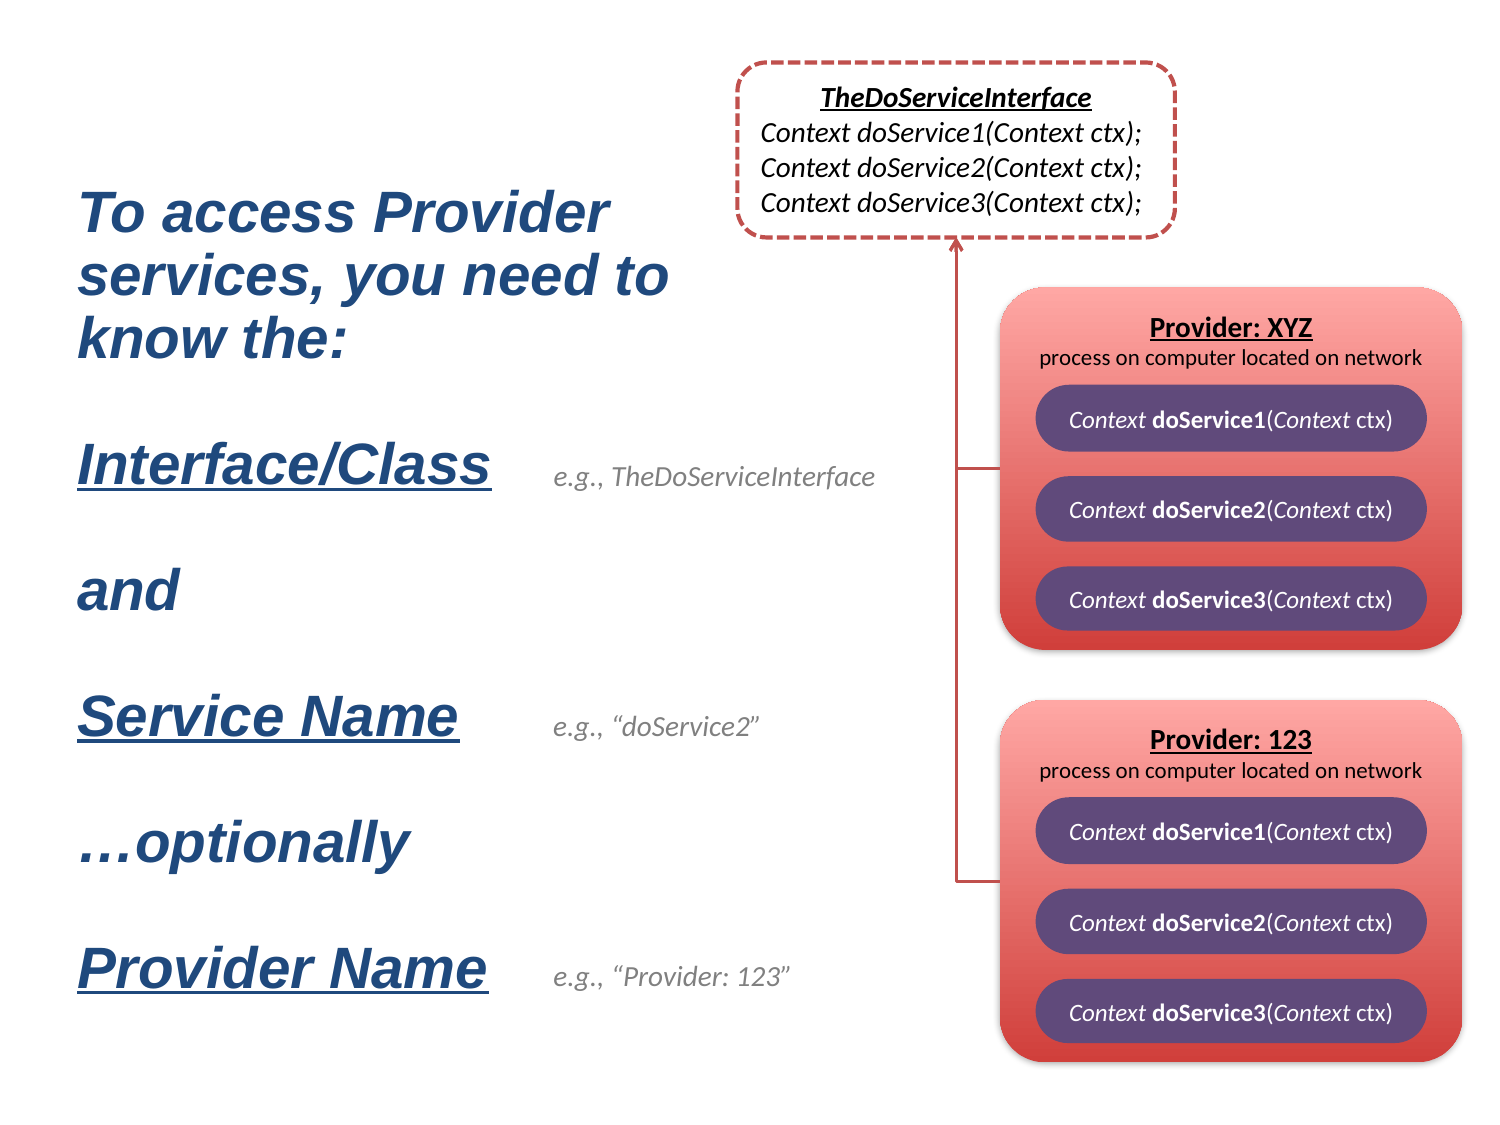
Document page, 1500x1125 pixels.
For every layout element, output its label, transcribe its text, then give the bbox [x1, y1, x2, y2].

text_box e.g., “doService2” [538, 699, 778, 750]
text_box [956, 237, 1001, 882]
text_box e.g., “Provider: 123” [538, 949, 808, 1000]
text_box To access Provider services, you need to know the: Interface/Class and Service Name …optionally Provider Name [62, 174, 750, 1009]
text_box e.g., TheDoServiceInterface [538, 449, 891, 500]
text_box TheDoServiceInterface Context doService1(Context ctx); Context doService2(Context ctx); Context doService3(Context ctx); [735, 60, 1177, 240]
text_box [999, 699, 1463, 1063]
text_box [1004, 287, 1463, 651]
